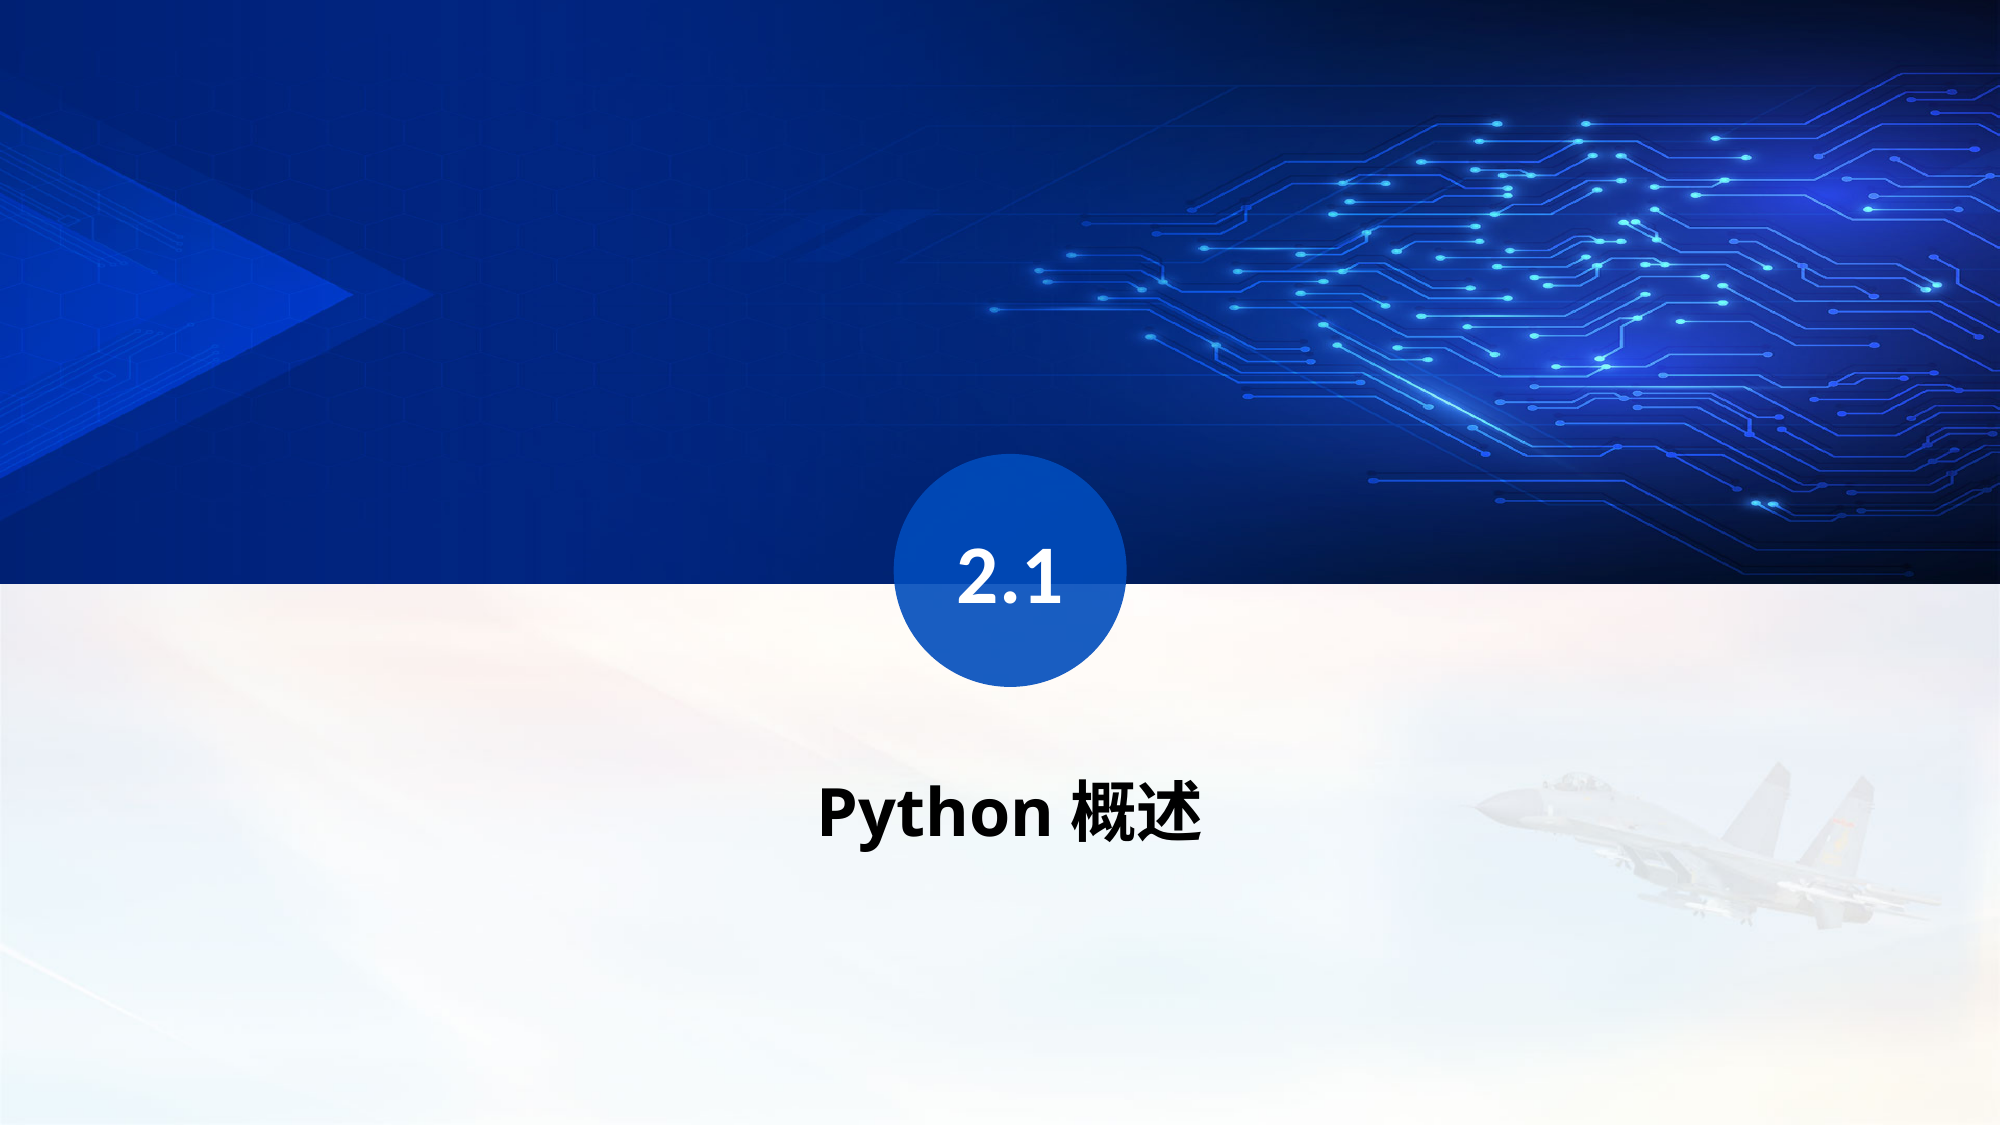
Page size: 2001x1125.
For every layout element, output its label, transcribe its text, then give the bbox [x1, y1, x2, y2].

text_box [893, 453, 1127, 687]
text_box Python概述 [690, 762, 1330, 857]
picture [0, 0, 2000, 1125]
